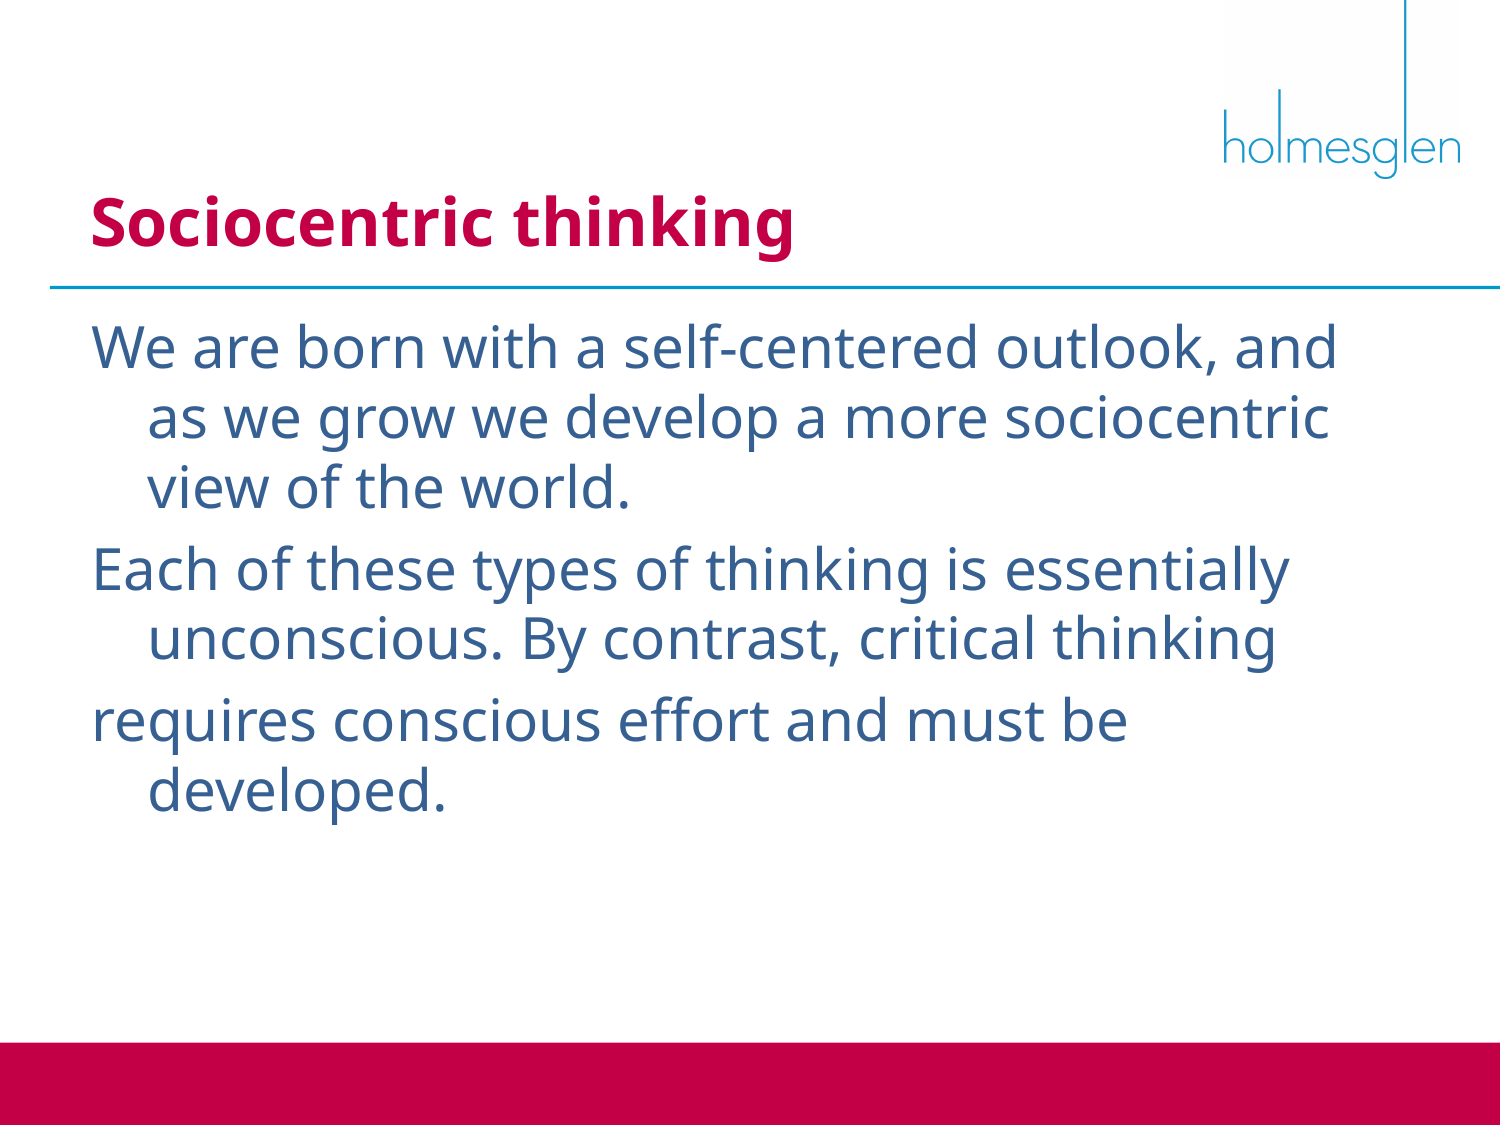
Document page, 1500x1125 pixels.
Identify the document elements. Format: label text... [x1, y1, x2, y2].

text_box We are born with a self-centered outlook, and as we grow we develop a more sociocentric view of the world. Each of these types of thinking is essentially unconscious. By contrast, critical thinking requires conscious effort and must be developed. [76, 302, 1412, 965]
title Sociocentric thinking [74, 23, 1389, 268]
picture [1224, 0, 1460, 179]
